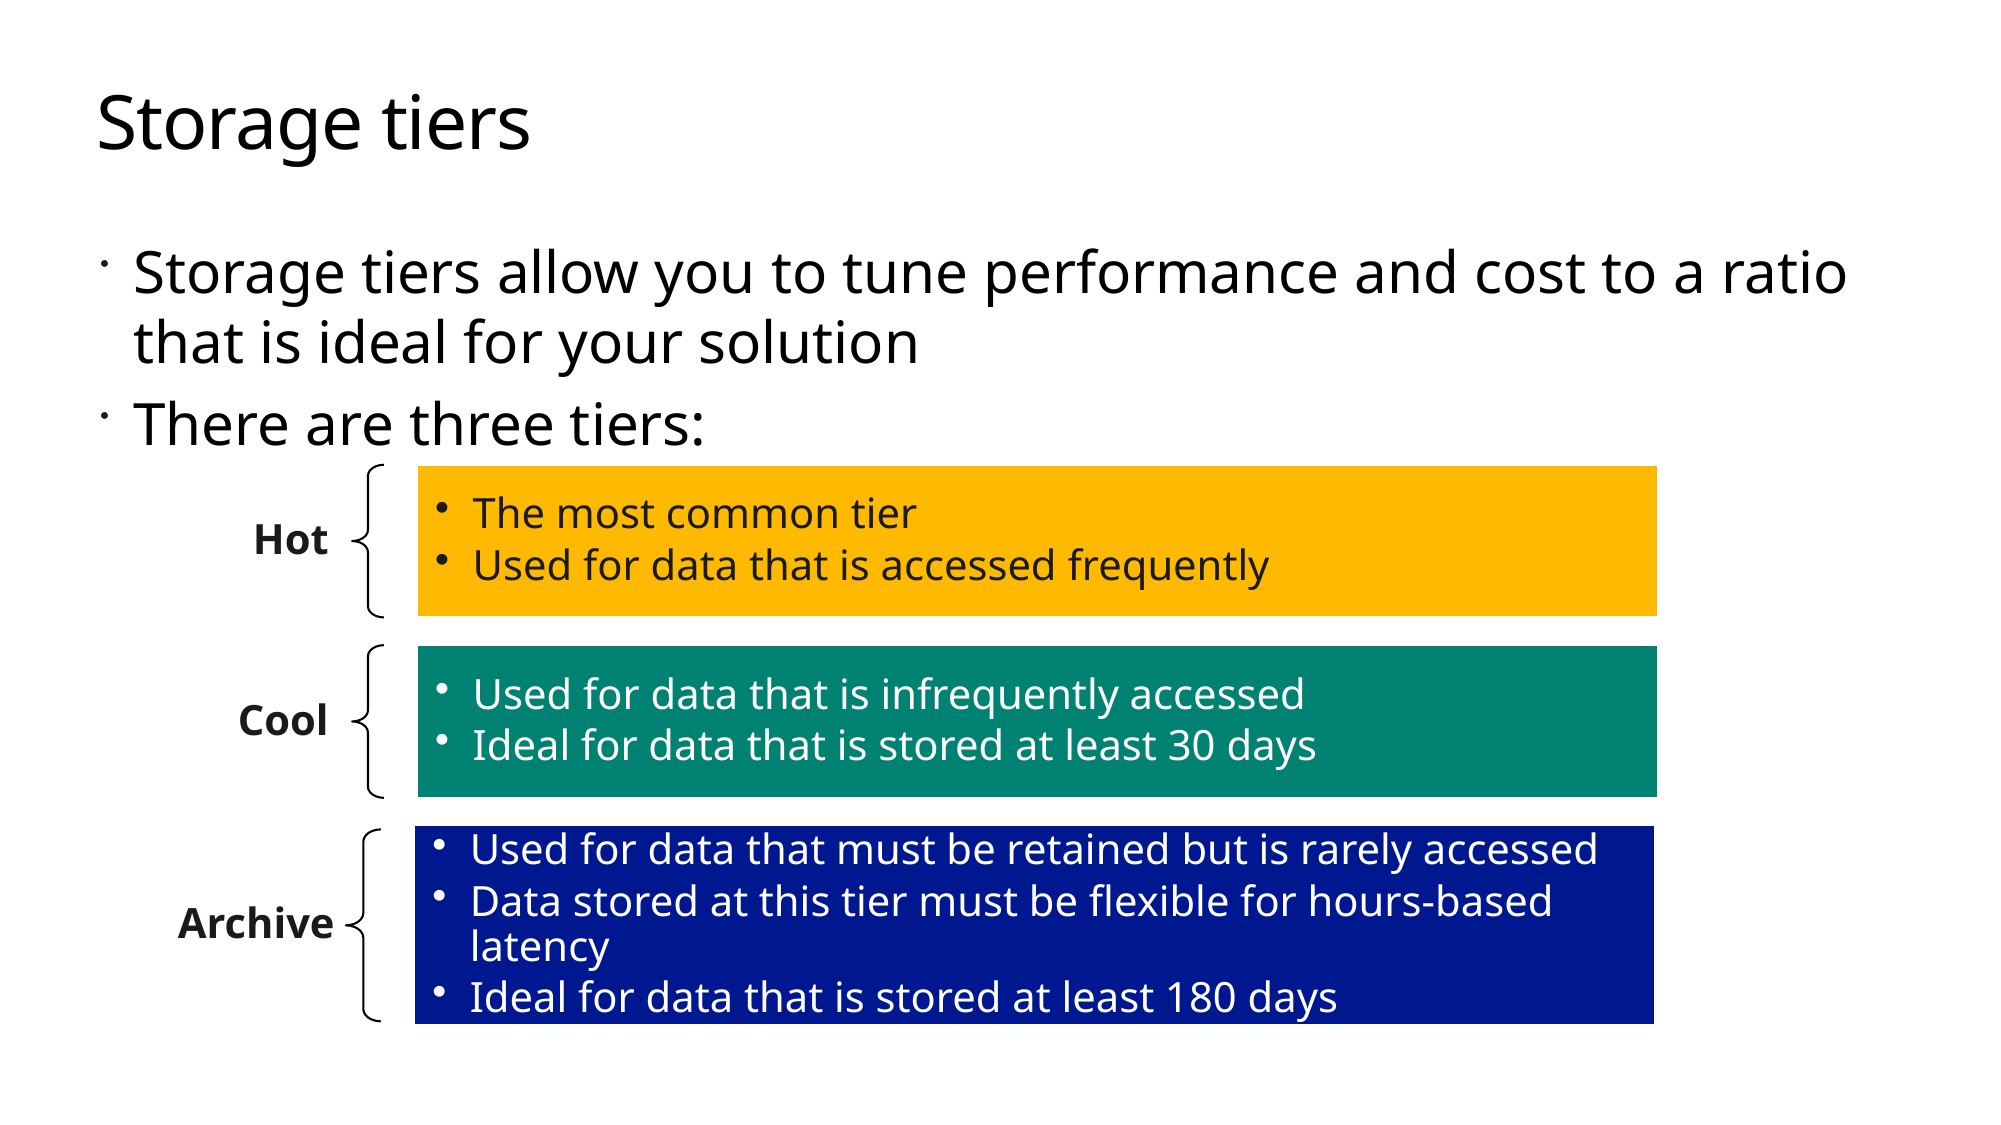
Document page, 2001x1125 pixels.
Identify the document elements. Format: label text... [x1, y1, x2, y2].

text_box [98, 461, 1785, 1029]
title Storage tiers [96, 75, 1904, 166]
list Storage tiers allow you to tune performance and cost to a ratio that is ideal for your solution There are three tiers: [95, 235, 1904, 615]
